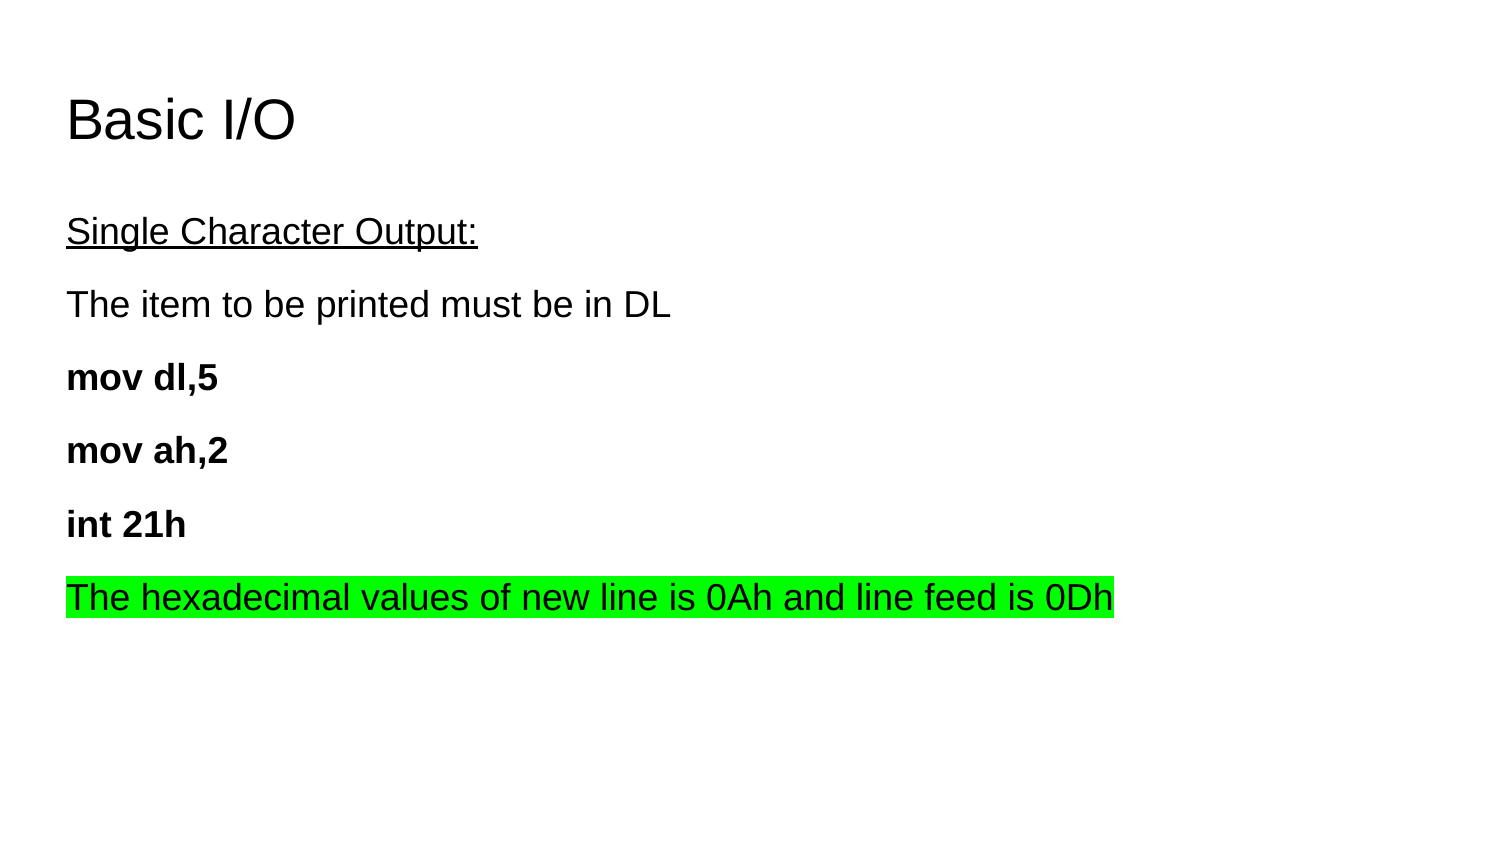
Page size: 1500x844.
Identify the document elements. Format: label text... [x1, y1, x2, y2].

list Single Character Output: The item to be printed must be in DL mov dl,5 mov ah,2 int 21h The hexadecimal values of new line is 0Ah and line feed is 0Dh [51, 189, 1449, 750]
title Basic I/O [51, 72, 1449, 167]
